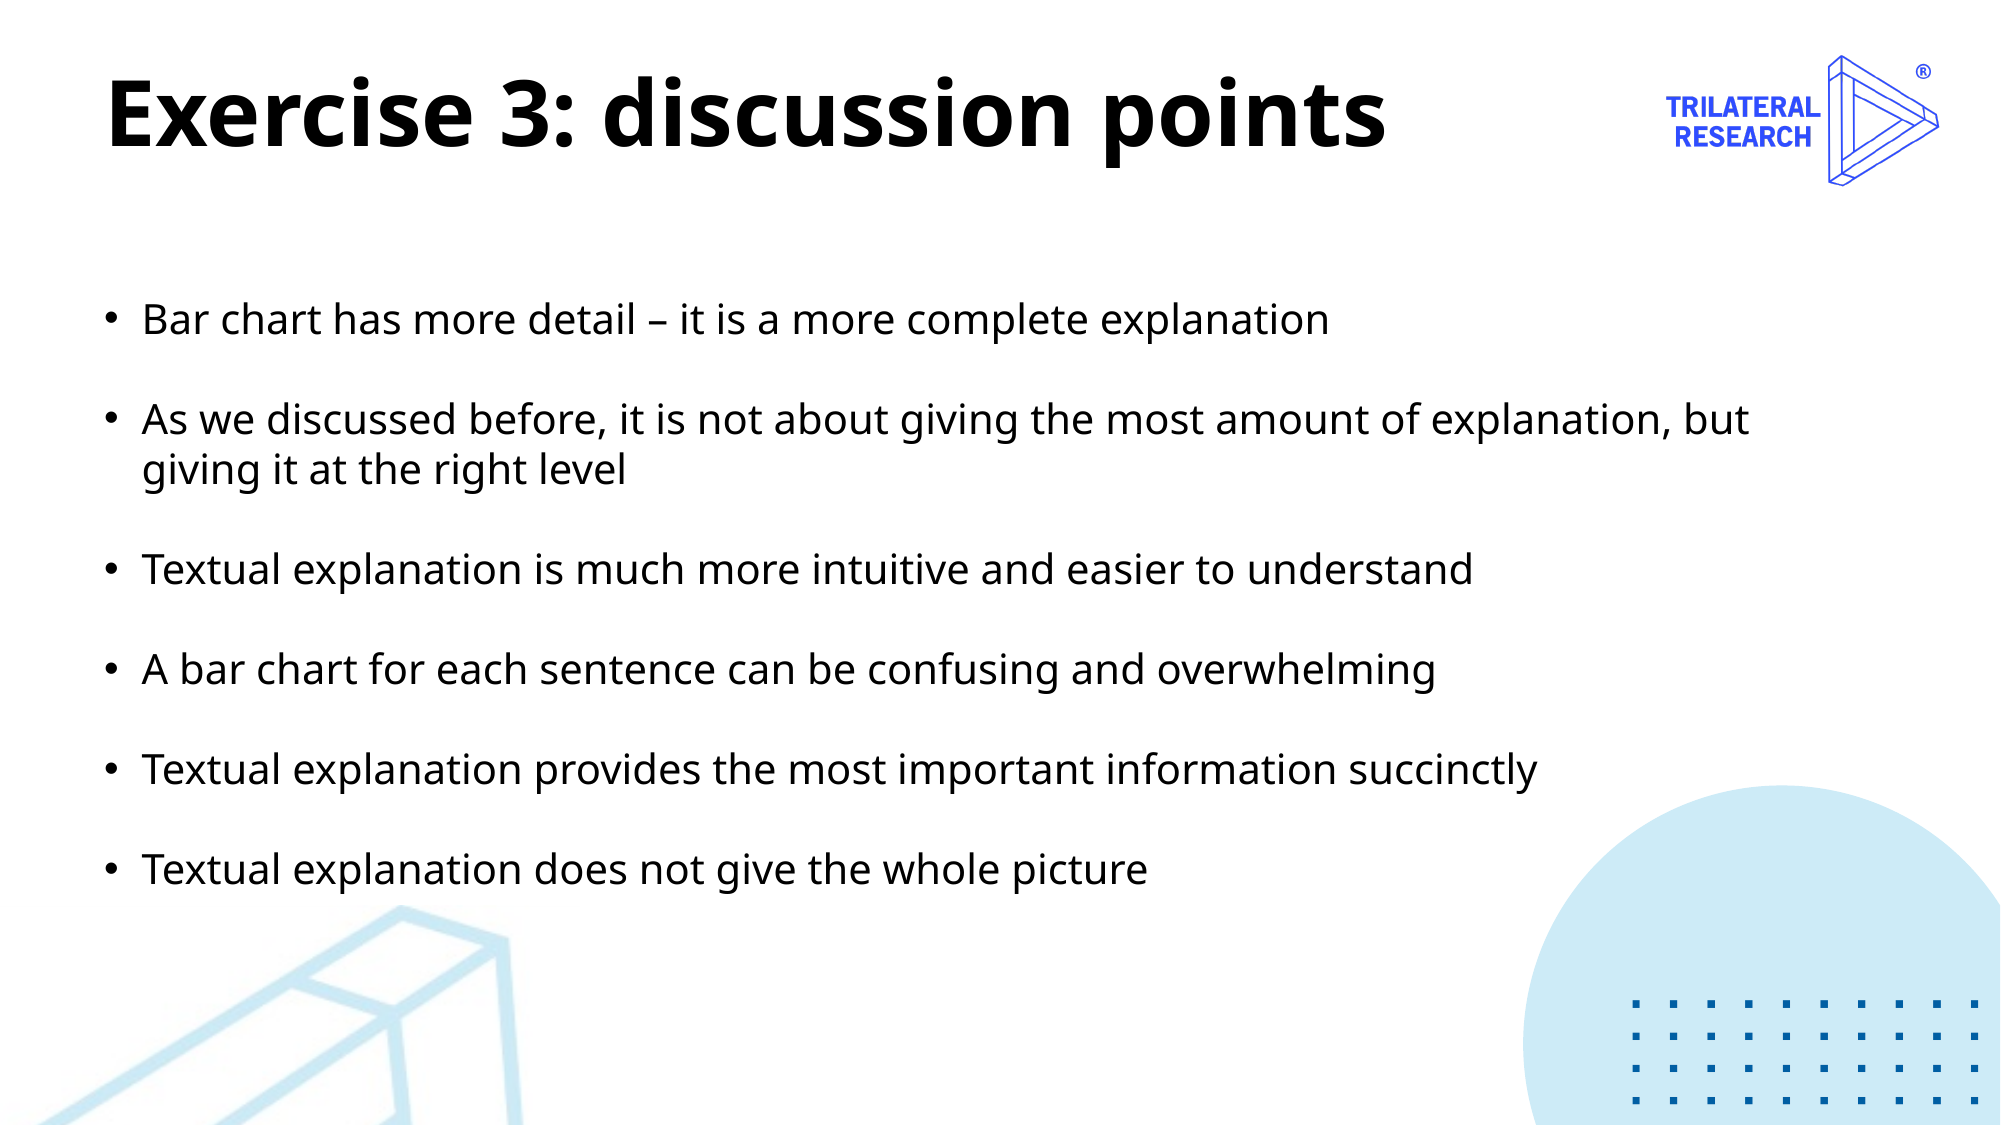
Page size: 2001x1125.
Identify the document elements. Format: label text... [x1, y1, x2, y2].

picture [1632, 1000, 2000, 1112]
picture [0, 905, 580, 1125]
list Bar chart has more detail – it is a more complete explanation As we discussed before, it is not about giving the most amount of explanation, but giving it at the right level Textual explanation is much more intuitive and easier to understand A bar chart for each sentence can be confusing and overwhelming Textual explanation provides the most important information succinctly Textual explanation does not give the whole picture [89, 285, 1802, 968]
picture [1631, 13, 1974, 228]
title Exercise 3: discussion points [89, 59, 1815, 190]
